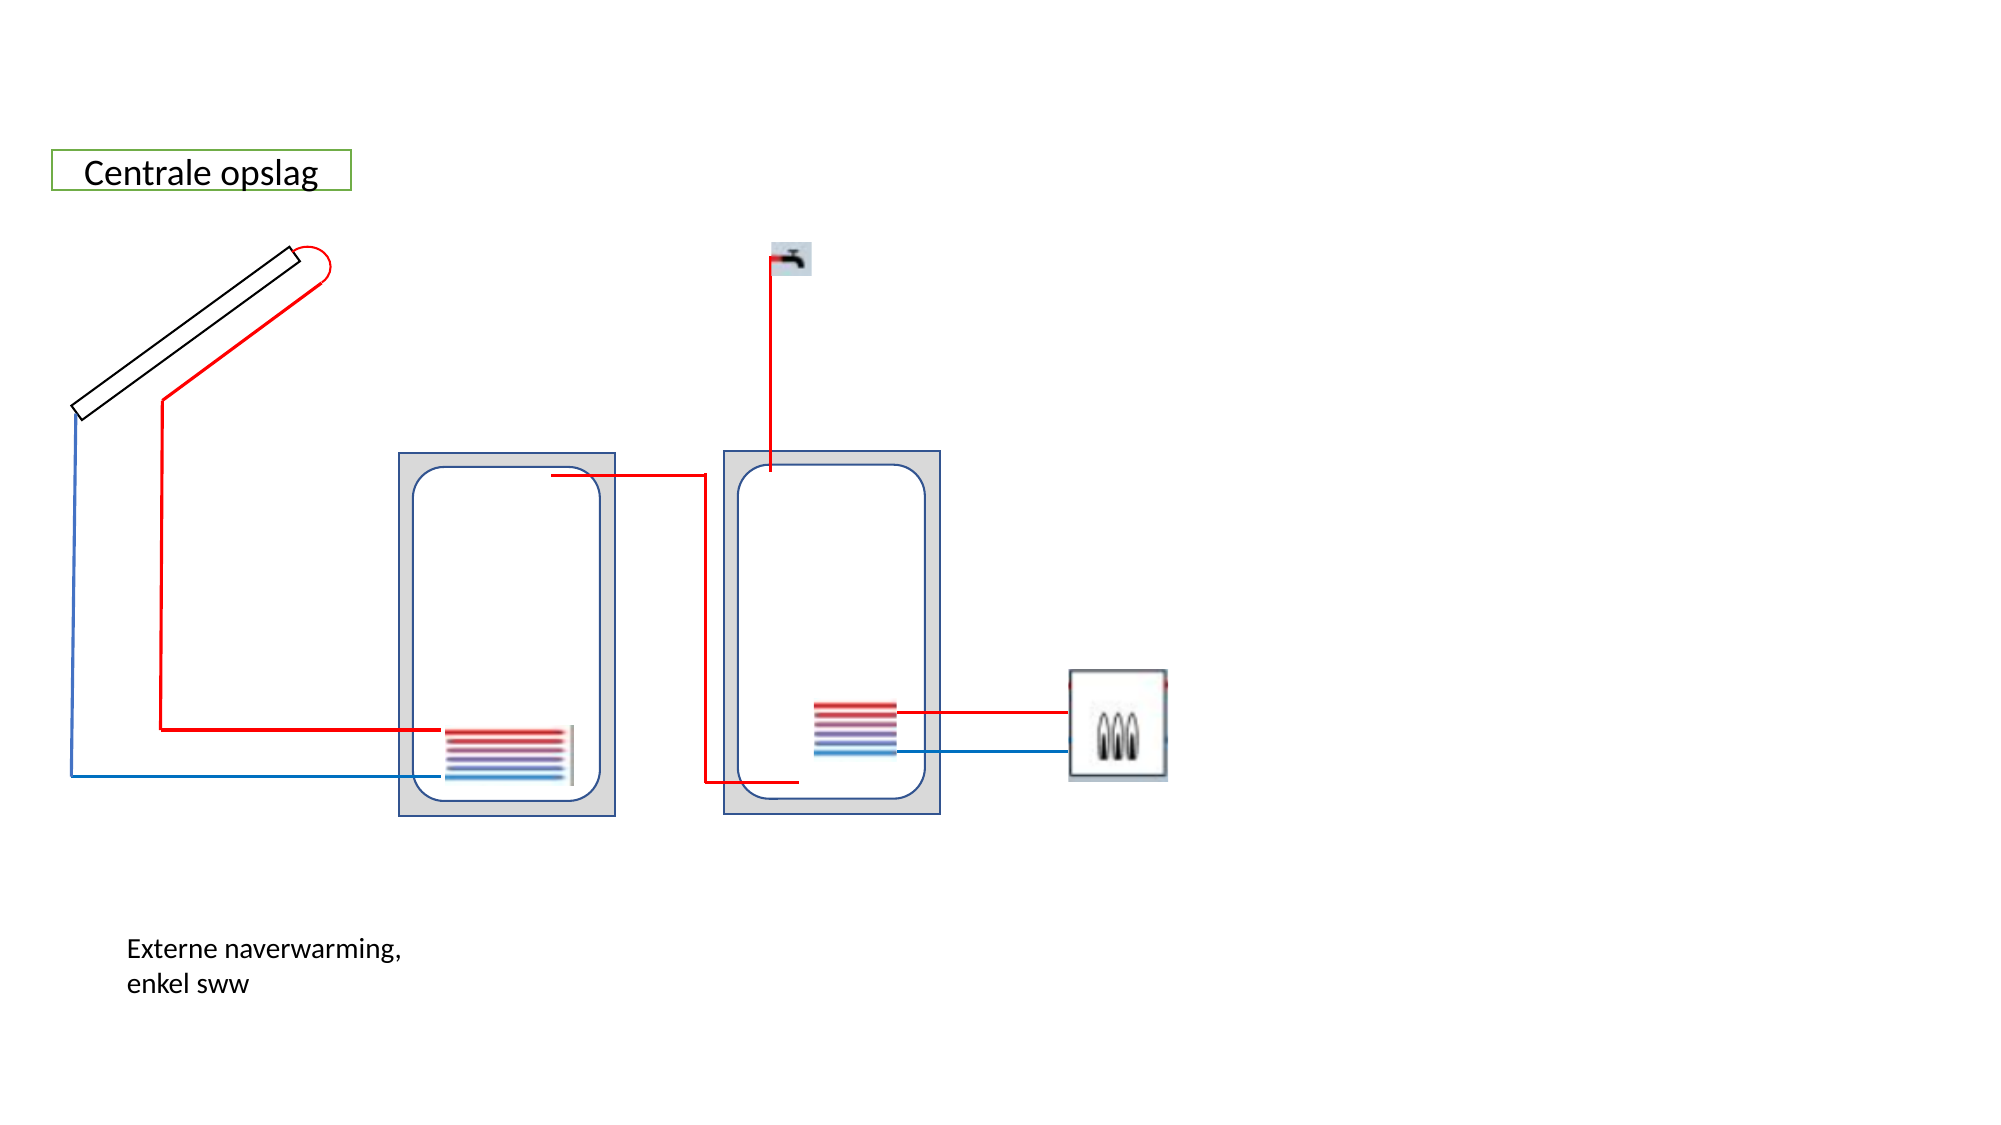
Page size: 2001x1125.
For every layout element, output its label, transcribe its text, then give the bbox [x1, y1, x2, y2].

text_box Centrale opslag [51, 149, 352, 191]
picture [1068, 669, 1169, 782]
text_box [926, 714, 941, 750]
picture [813, 698, 897, 763]
text_box [411, 465, 601, 802]
text_box [398, 477, 616, 817]
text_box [162, 282, 322, 401]
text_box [71, 412, 77, 777]
text_box [736, 463, 926, 800]
text_box [291, 246, 332, 283]
text_box [239, 245, 301, 282]
text_box [398, 452, 616, 728]
picture [445, 725, 574, 786]
text_box [772, 450, 941, 711]
picture [771, 242, 812, 276]
text_box [723, 450, 769, 781]
text_box [69, 338, 162, 422]
text_box [723, 753, 941, 815]
text_box Externe naverwarming, enkel sww [112, 922, 417, 1007]
